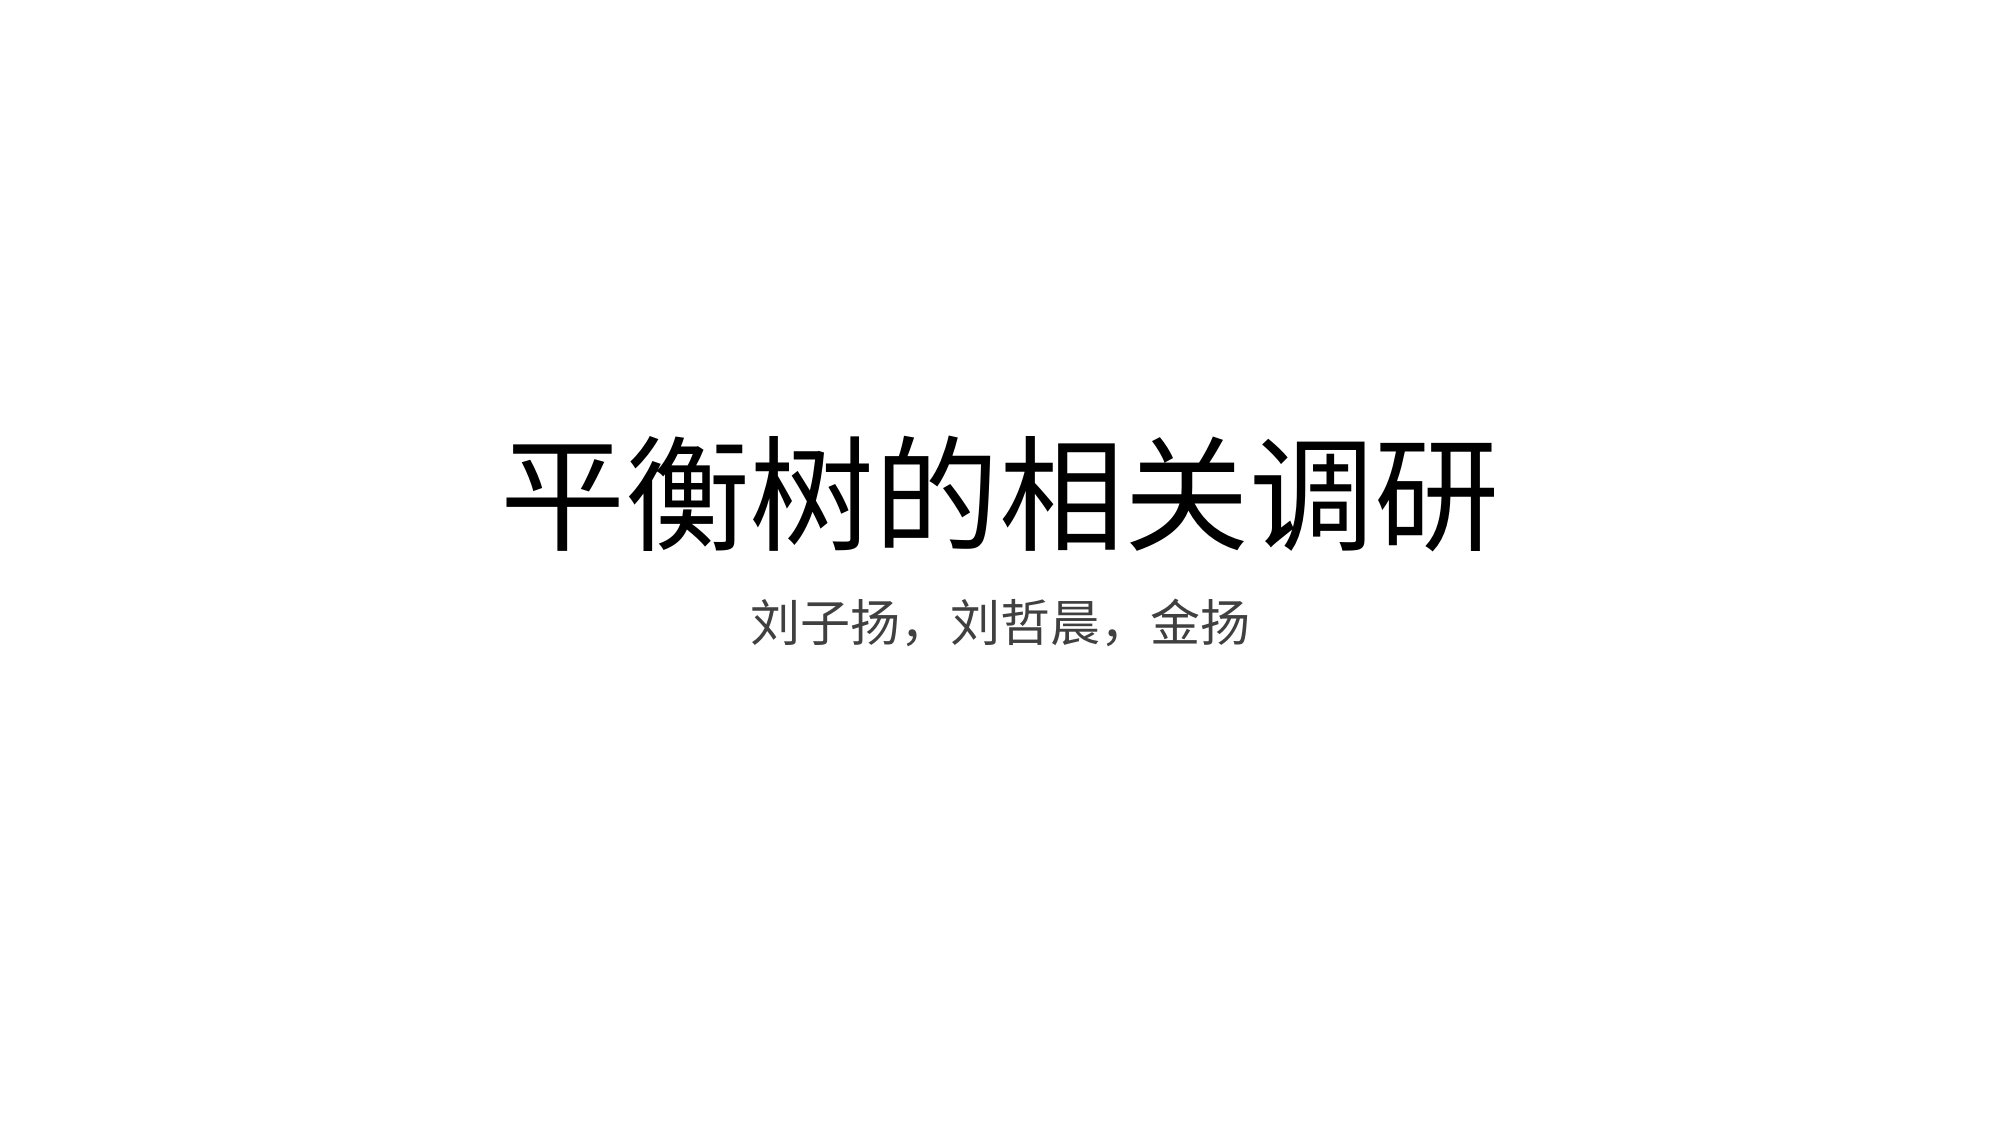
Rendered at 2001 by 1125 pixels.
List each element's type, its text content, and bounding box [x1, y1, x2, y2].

subtitle 刘子扬，刘哲晨，金扬 [249, 590, 1750, 863]
title 平衡树的相关调研 [249, 184, 1750, 577]
